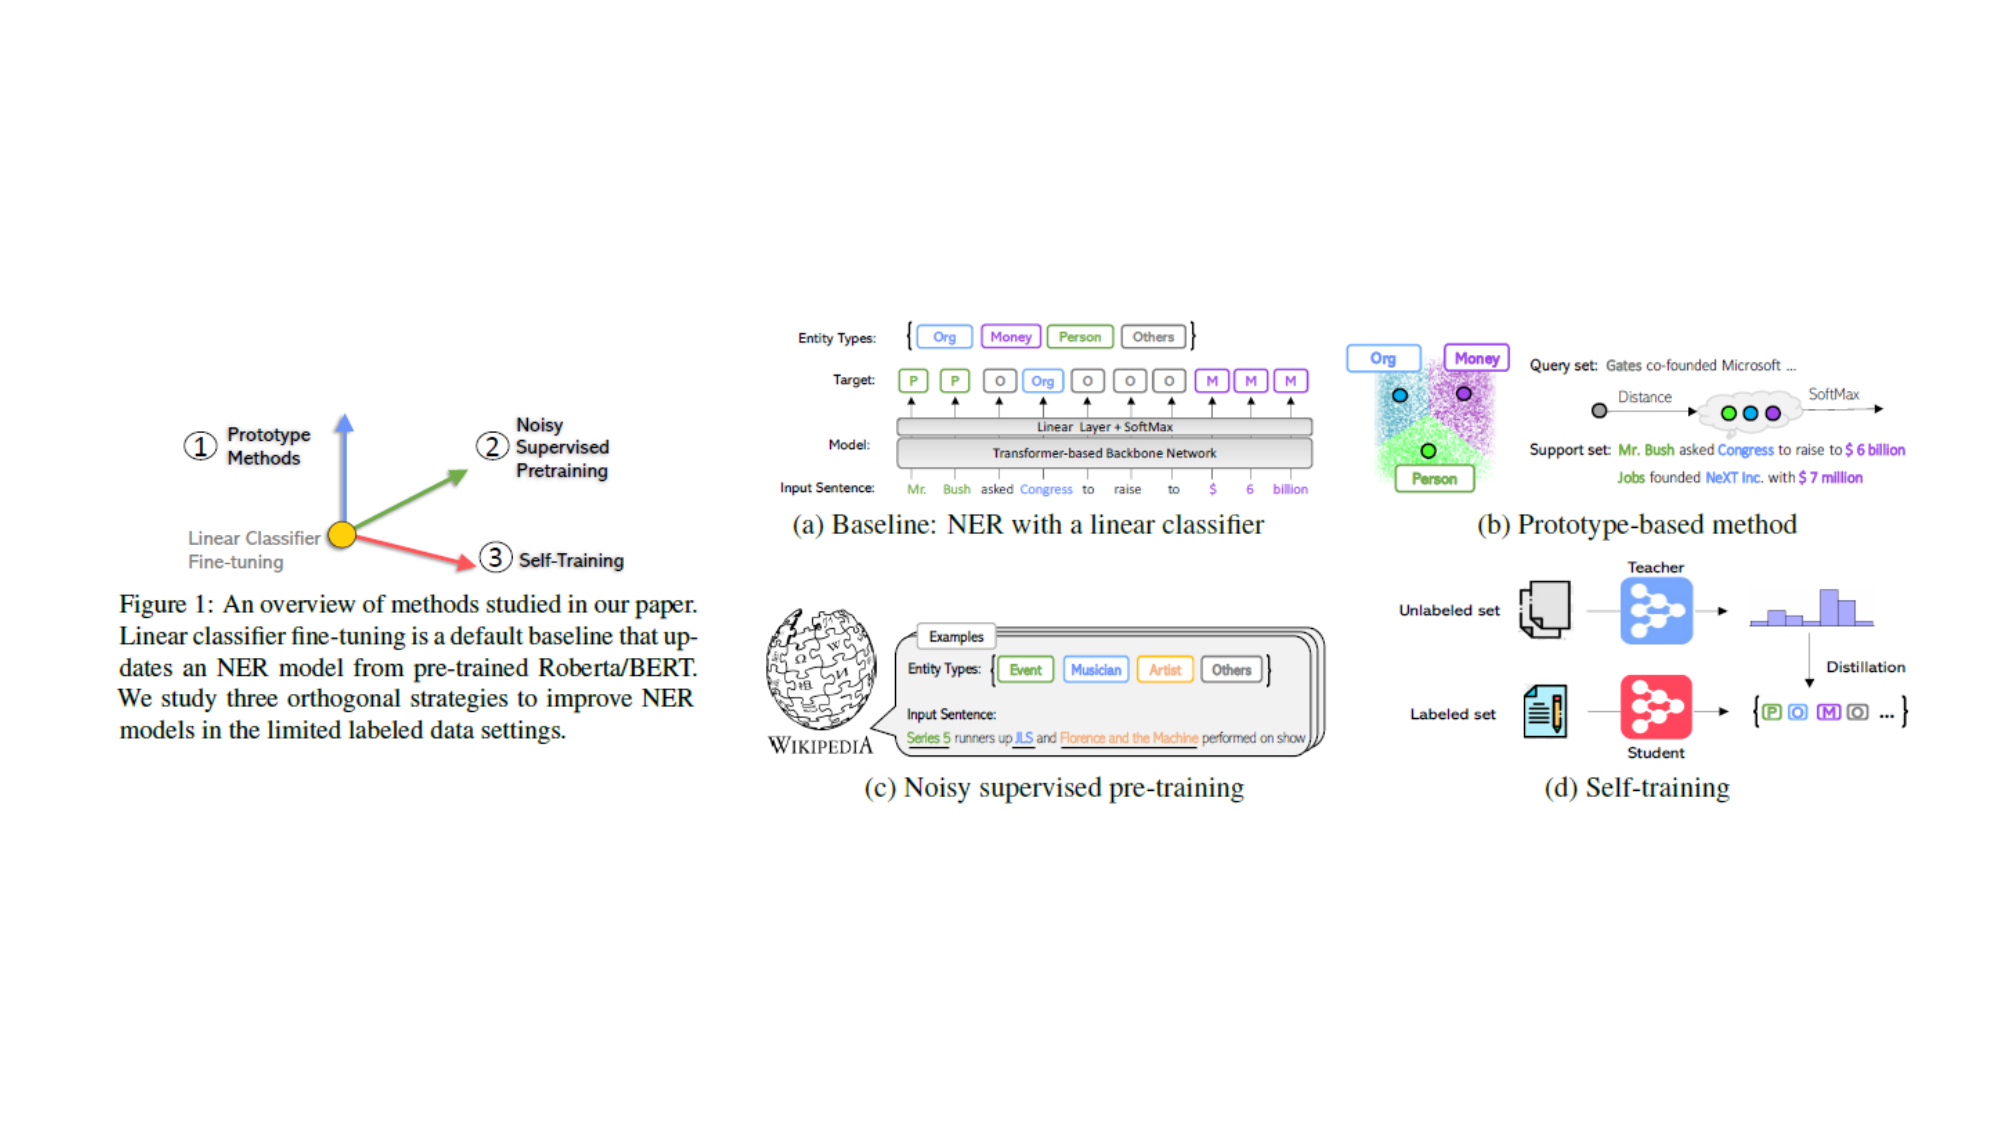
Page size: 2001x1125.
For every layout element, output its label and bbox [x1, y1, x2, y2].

picture [84, 368, 734, 757]
picture [754, 318, 1916, 807]
